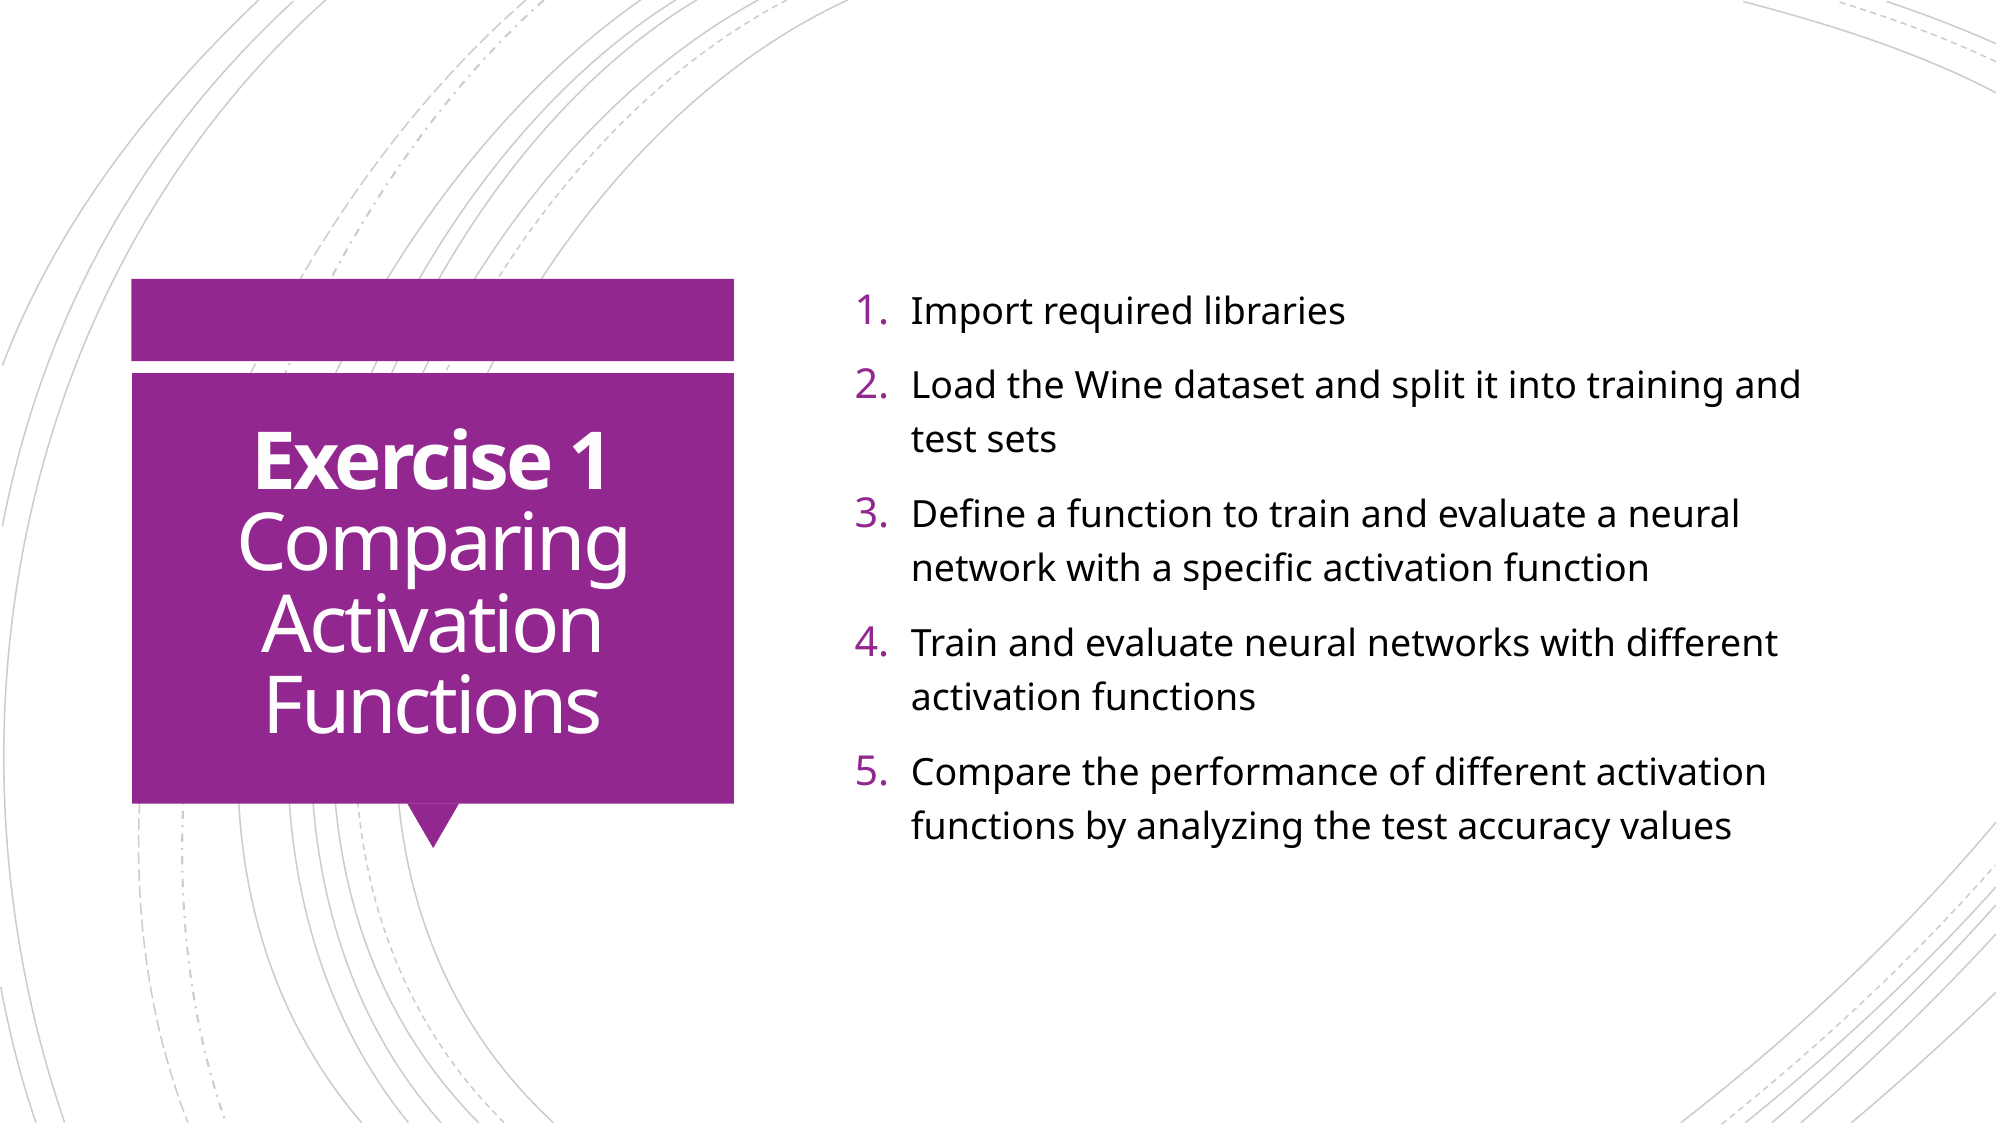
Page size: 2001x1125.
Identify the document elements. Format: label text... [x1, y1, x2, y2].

list Import required libraries Load the Wine dataset and split it into training and test sets Define a function to train and evaluate a neural network with a specific activation function Train and evaluate neural networks with different activation functions Compare the performance of different activation functions by analyzing the test accuracy values [839, 131, 1871, 993]
title Exercise 1 Comparing Activation Functions [145, 385, 720, 789]
